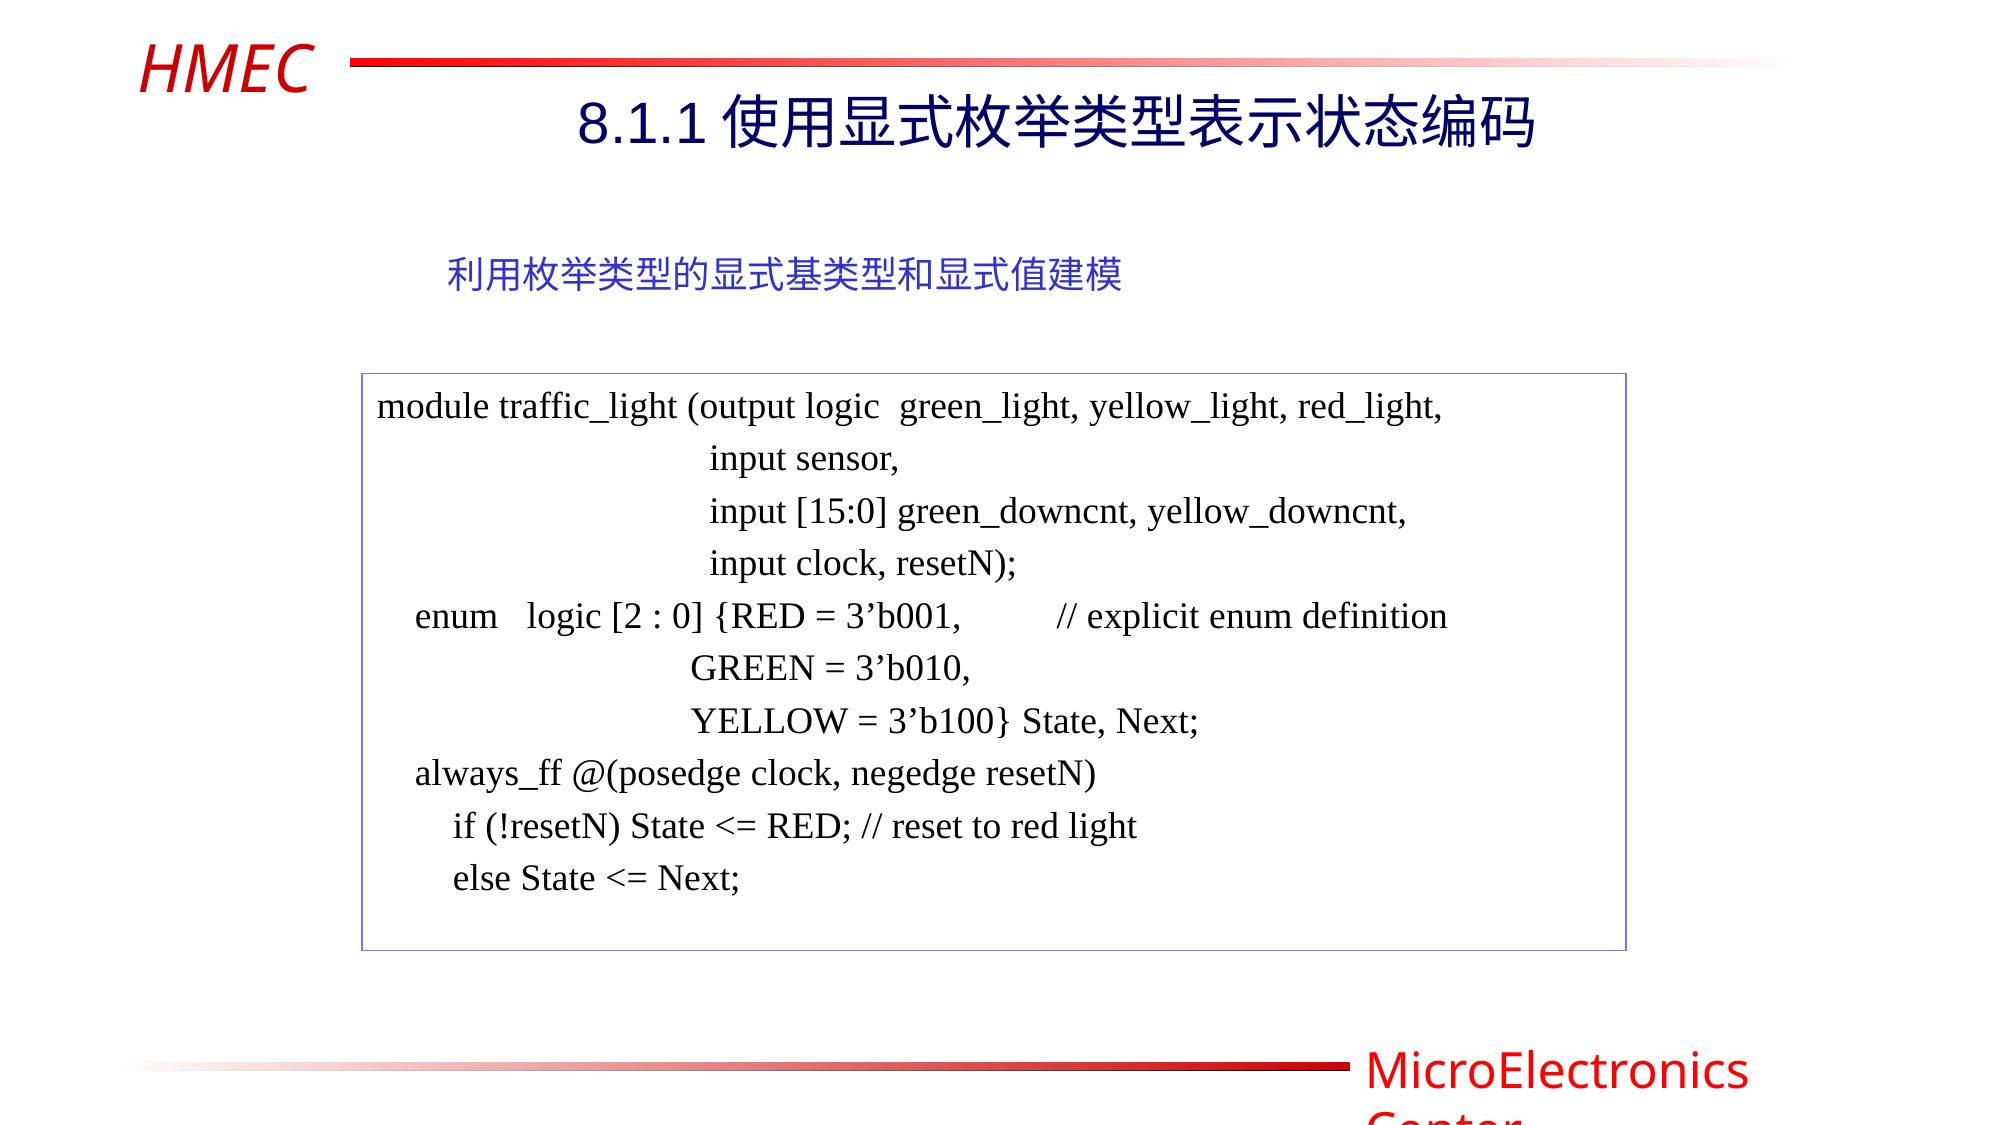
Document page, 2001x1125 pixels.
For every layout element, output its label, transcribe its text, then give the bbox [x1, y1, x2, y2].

text_box 8.1.1使用显式枚举类型表示状态编码 [563, 78, 1591, 163]
text_box 利用枚举类型的显式基类型和显式值建模 [433, 243, 1582, 304]
text_box module traffic_light (output logic green_light, yellow_light, red_light, input sensor, input [15:0] green_downcnt, yellow_downcnt, input clock, resetN); enum logic [2 : 0] {RED = 3’b001, // explicit enum definition GREEN = 3’b010, YELLOW = 3’b100} State, Next; always_ff @(posedge clock, negedge resetN) if (!resetN) State <= RED; // reset to red light else State <= Next; [362, 373, 1626, 951]
